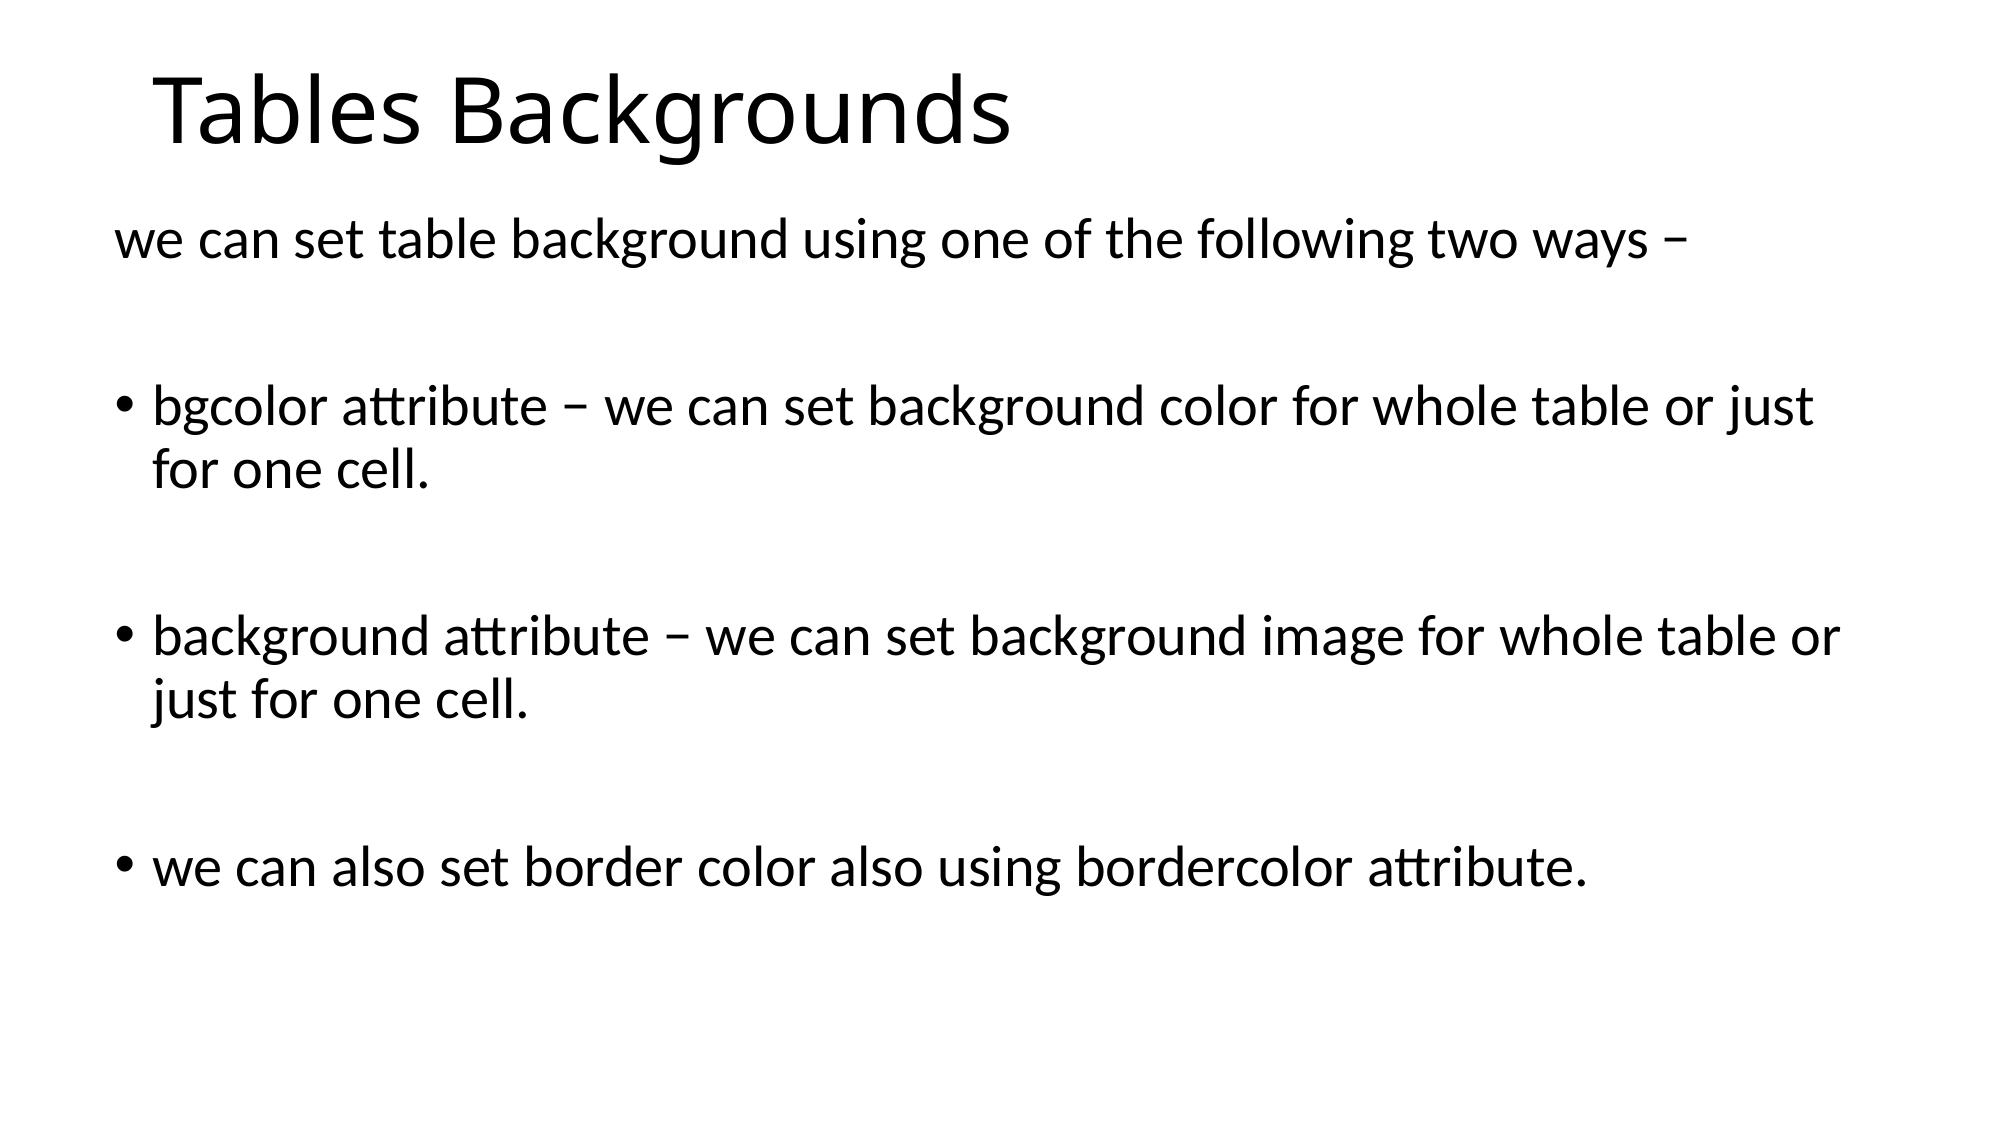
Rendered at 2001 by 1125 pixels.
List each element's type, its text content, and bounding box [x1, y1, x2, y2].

title Tables Backgrounds [137, 59, 1863, 200]
list we can set table background using one of the following two ways − bgcolor attribute − we can set background color for whole table or just for one cell. background attribute − we can set background image for whole table or just for one cell. we can also set border color also using bordercolor attribute. [99, 200, 1863, 1014]
